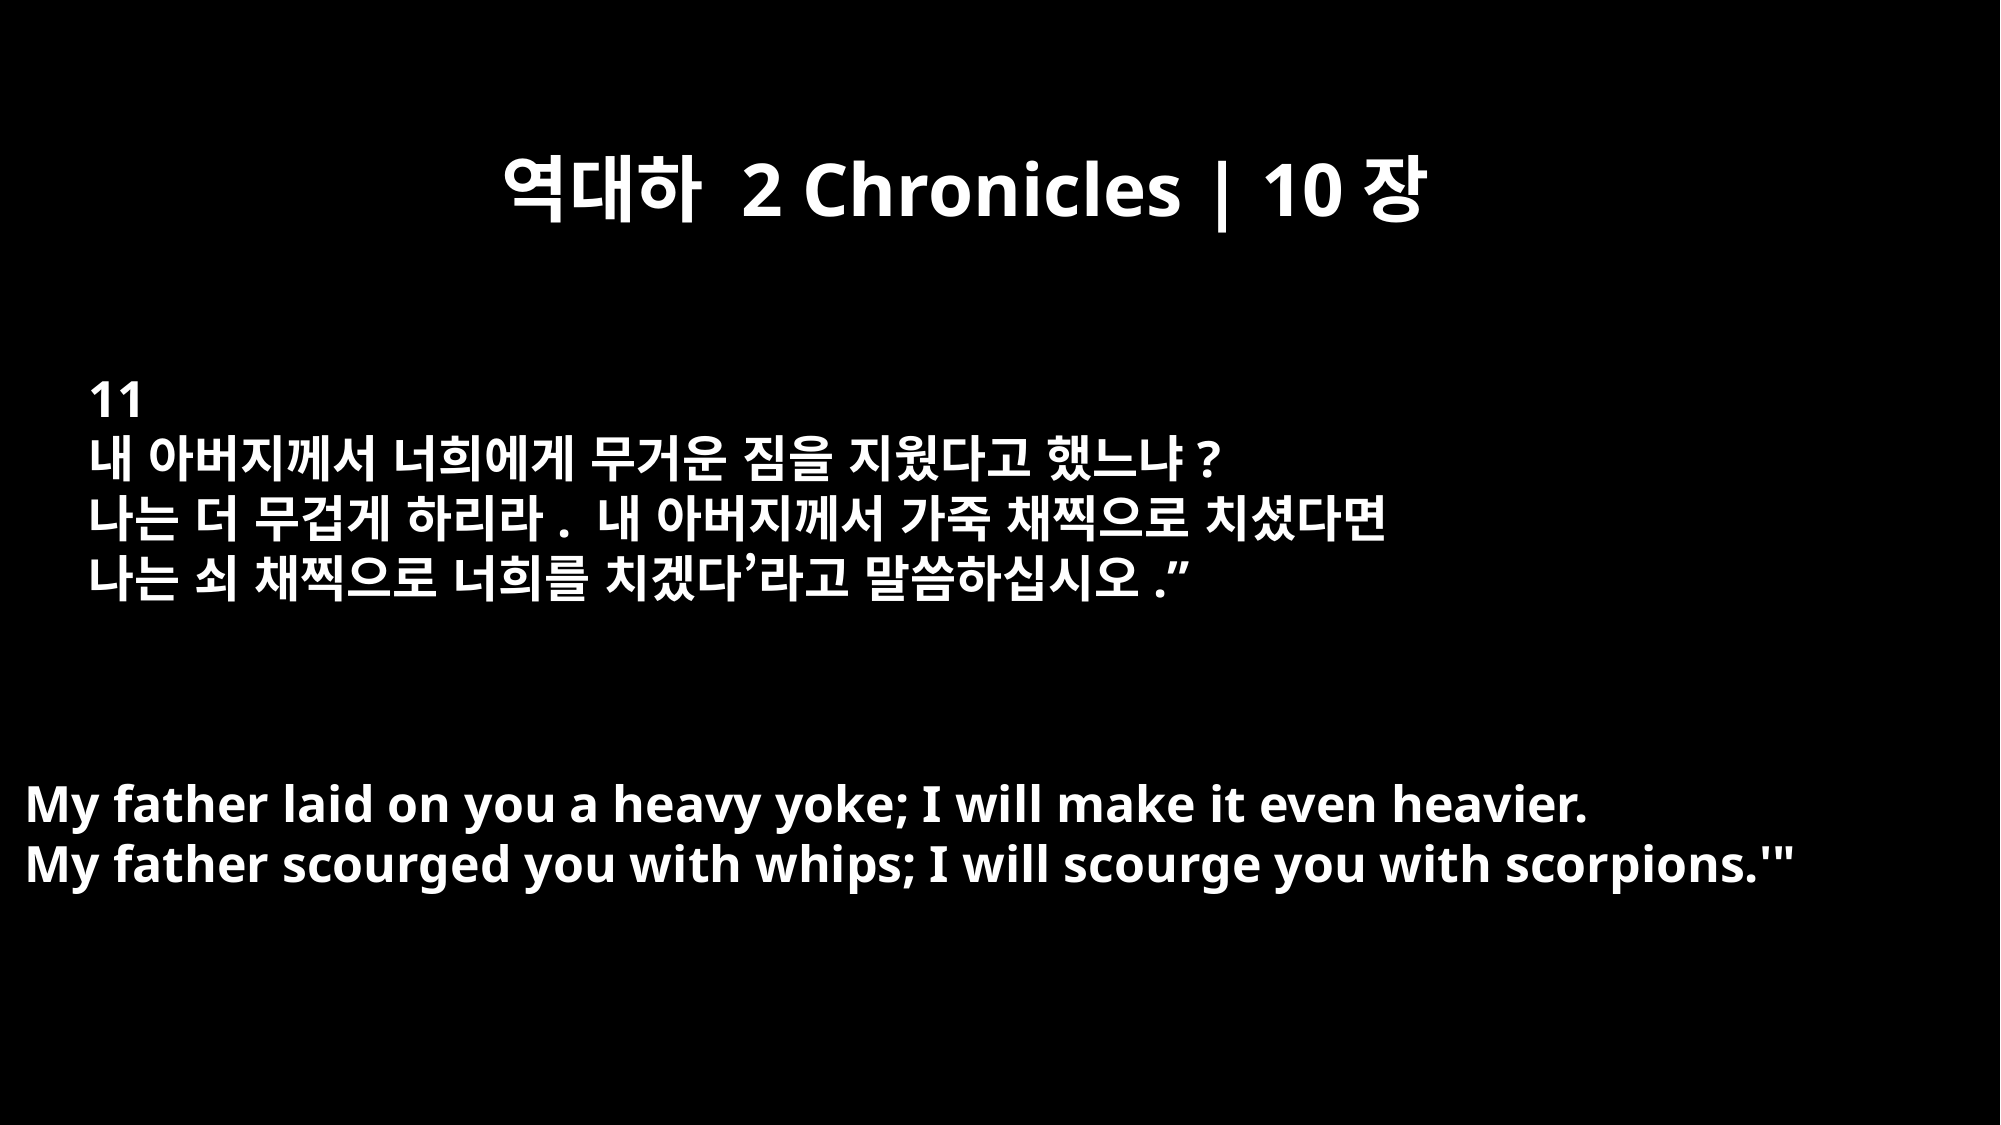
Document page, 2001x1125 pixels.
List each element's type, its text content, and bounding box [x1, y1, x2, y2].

text_box My father laid on you a heavy yoke; I will make it even heavier. My father scourged you with whips; I will scourge you with scorpions.'" [9, 764, 1812, 900]
text_box 역대하 2 Chronicles | 10장 [487, 136, 1445, 239]
text_box 11 내 아버지께서 너희에게 무거운 짐을 지웠다고 했느냐? 나는 더 무겁게 하리라. 내 아버지께서 가죽 채찍으로 치셨다면 나는 쇠 채찍으로 너희를 치겠다’라고 말씀하십시오.” [74, 359, 1404, 615]
